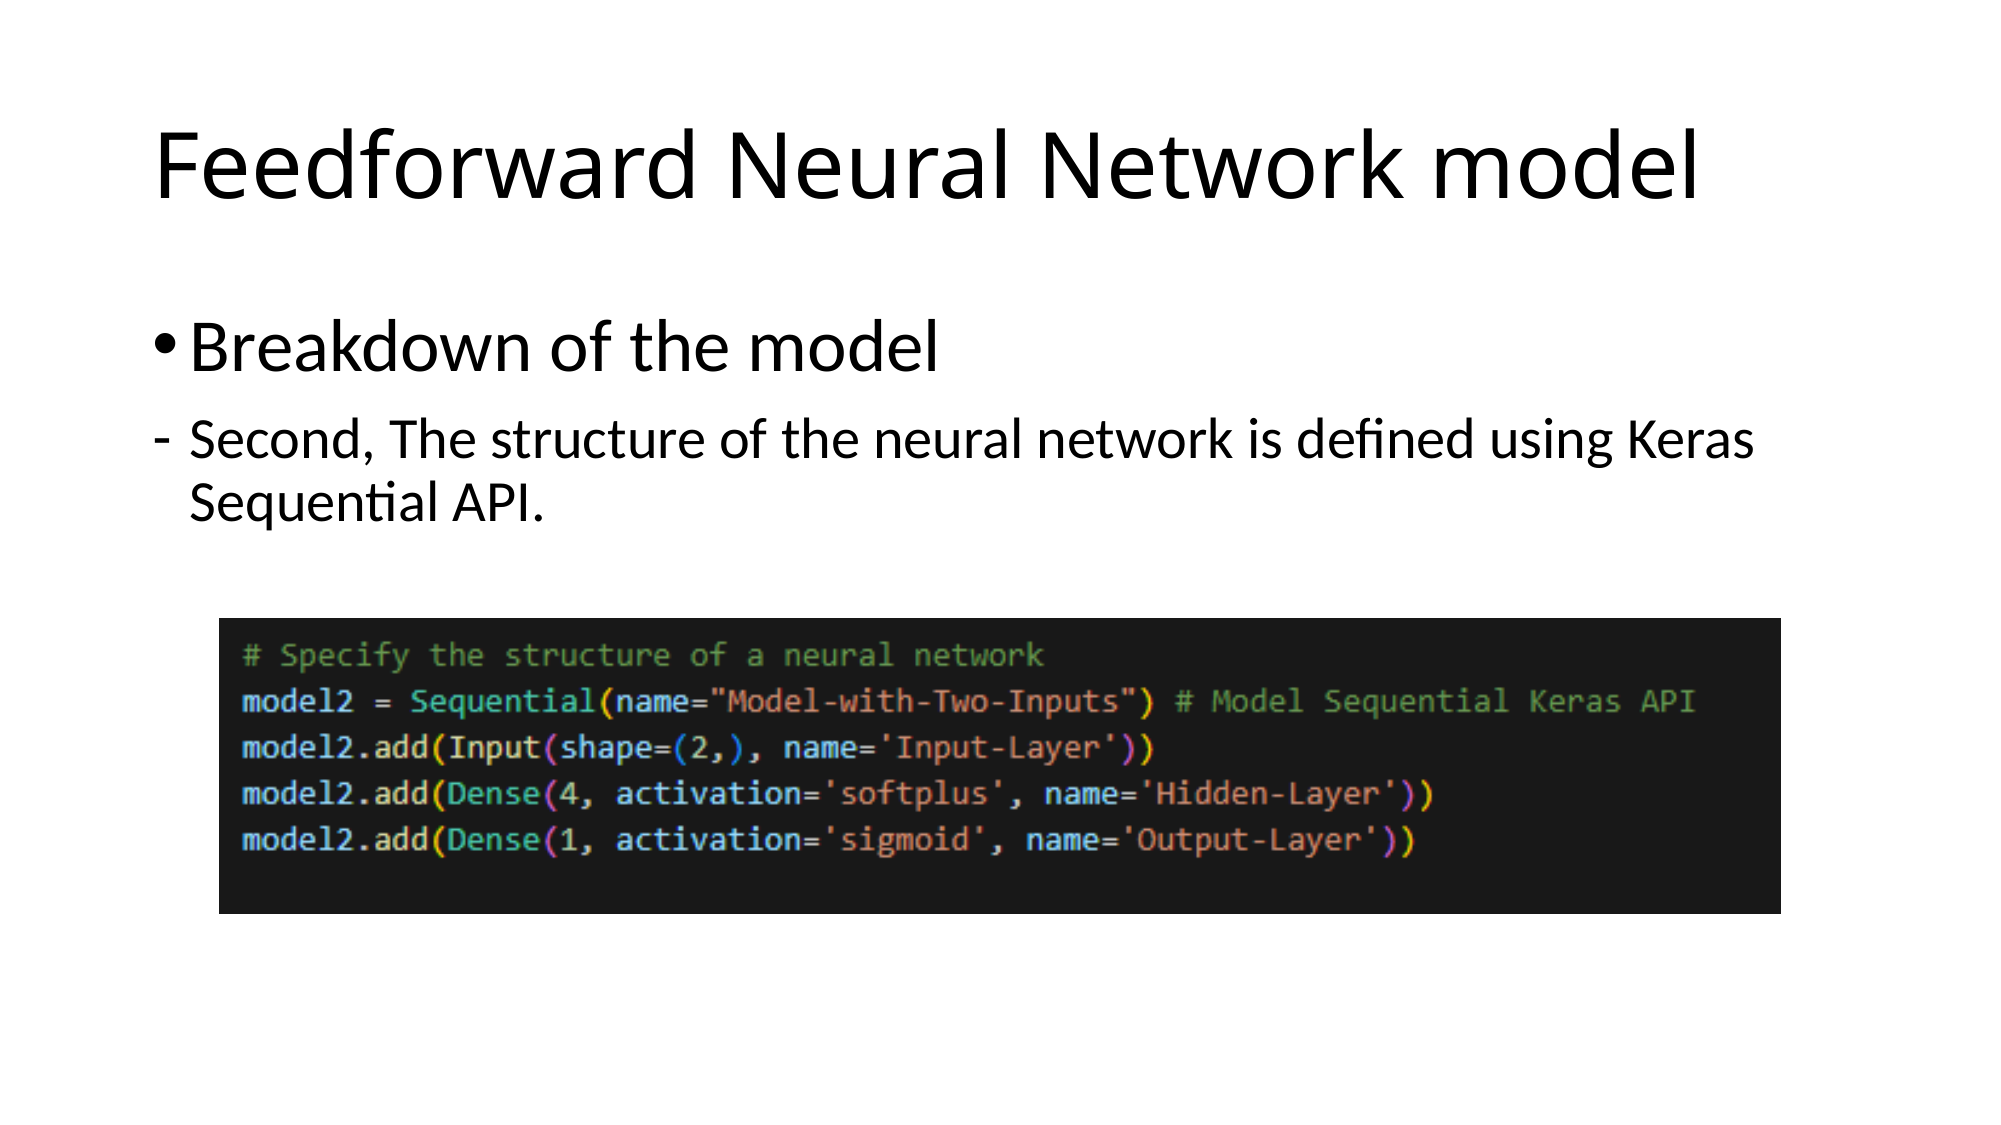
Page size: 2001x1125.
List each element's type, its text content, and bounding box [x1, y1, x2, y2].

title Feedforward Neural Network model [137, 59, 1863, 278]
list Breakdown of the model Second, The structure of the neural network is defined using Keras Sequential API. [137, 299, 1863, 1092]
picture [219, 618, 1781, 914]
